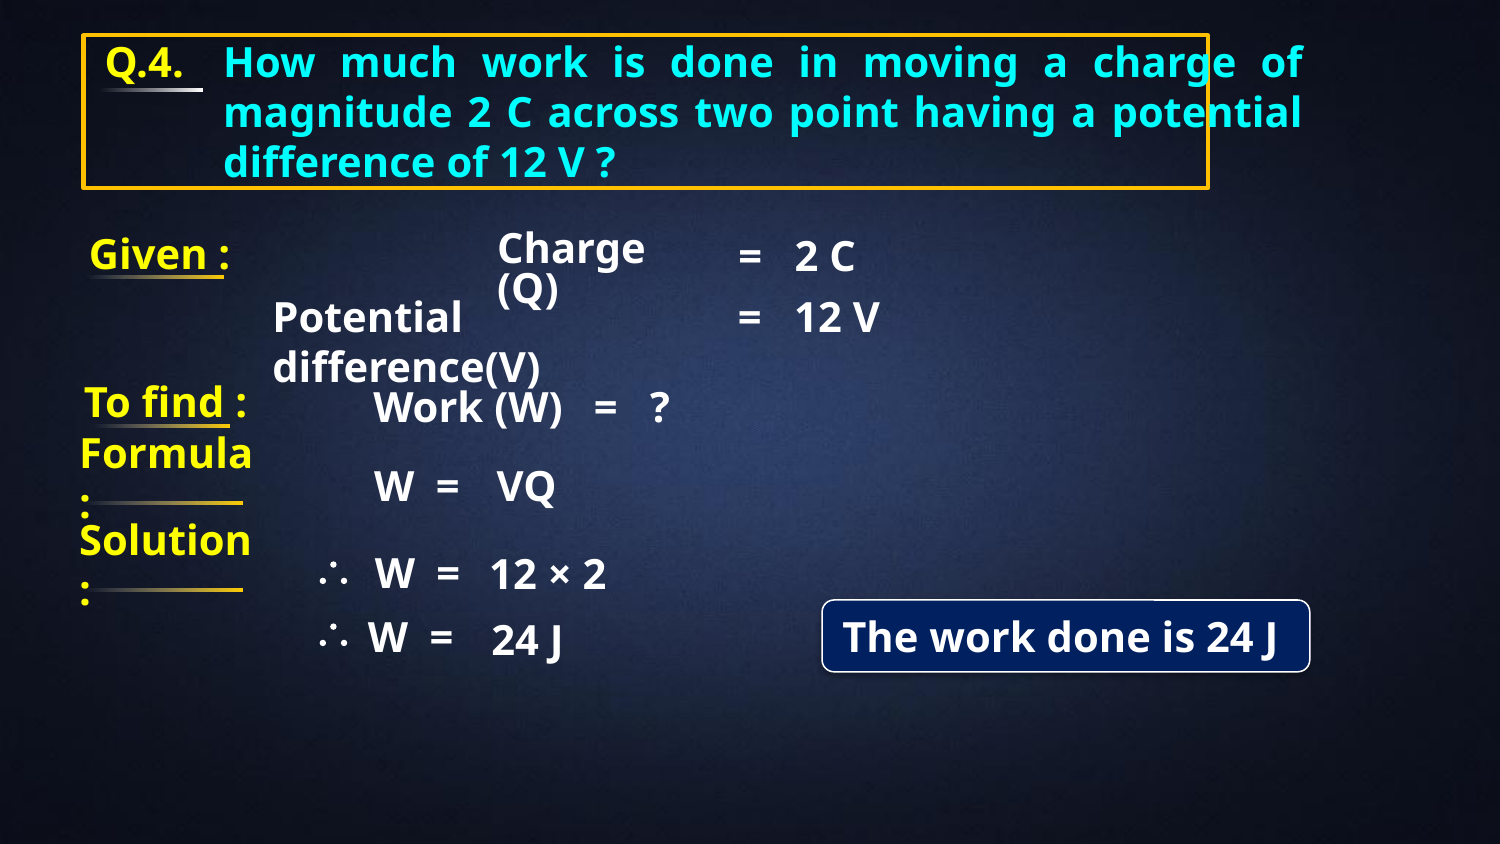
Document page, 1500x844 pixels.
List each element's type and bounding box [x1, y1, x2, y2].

picture [0, 0, 1500, 844]
text_box [89, 28, 251, 95]
